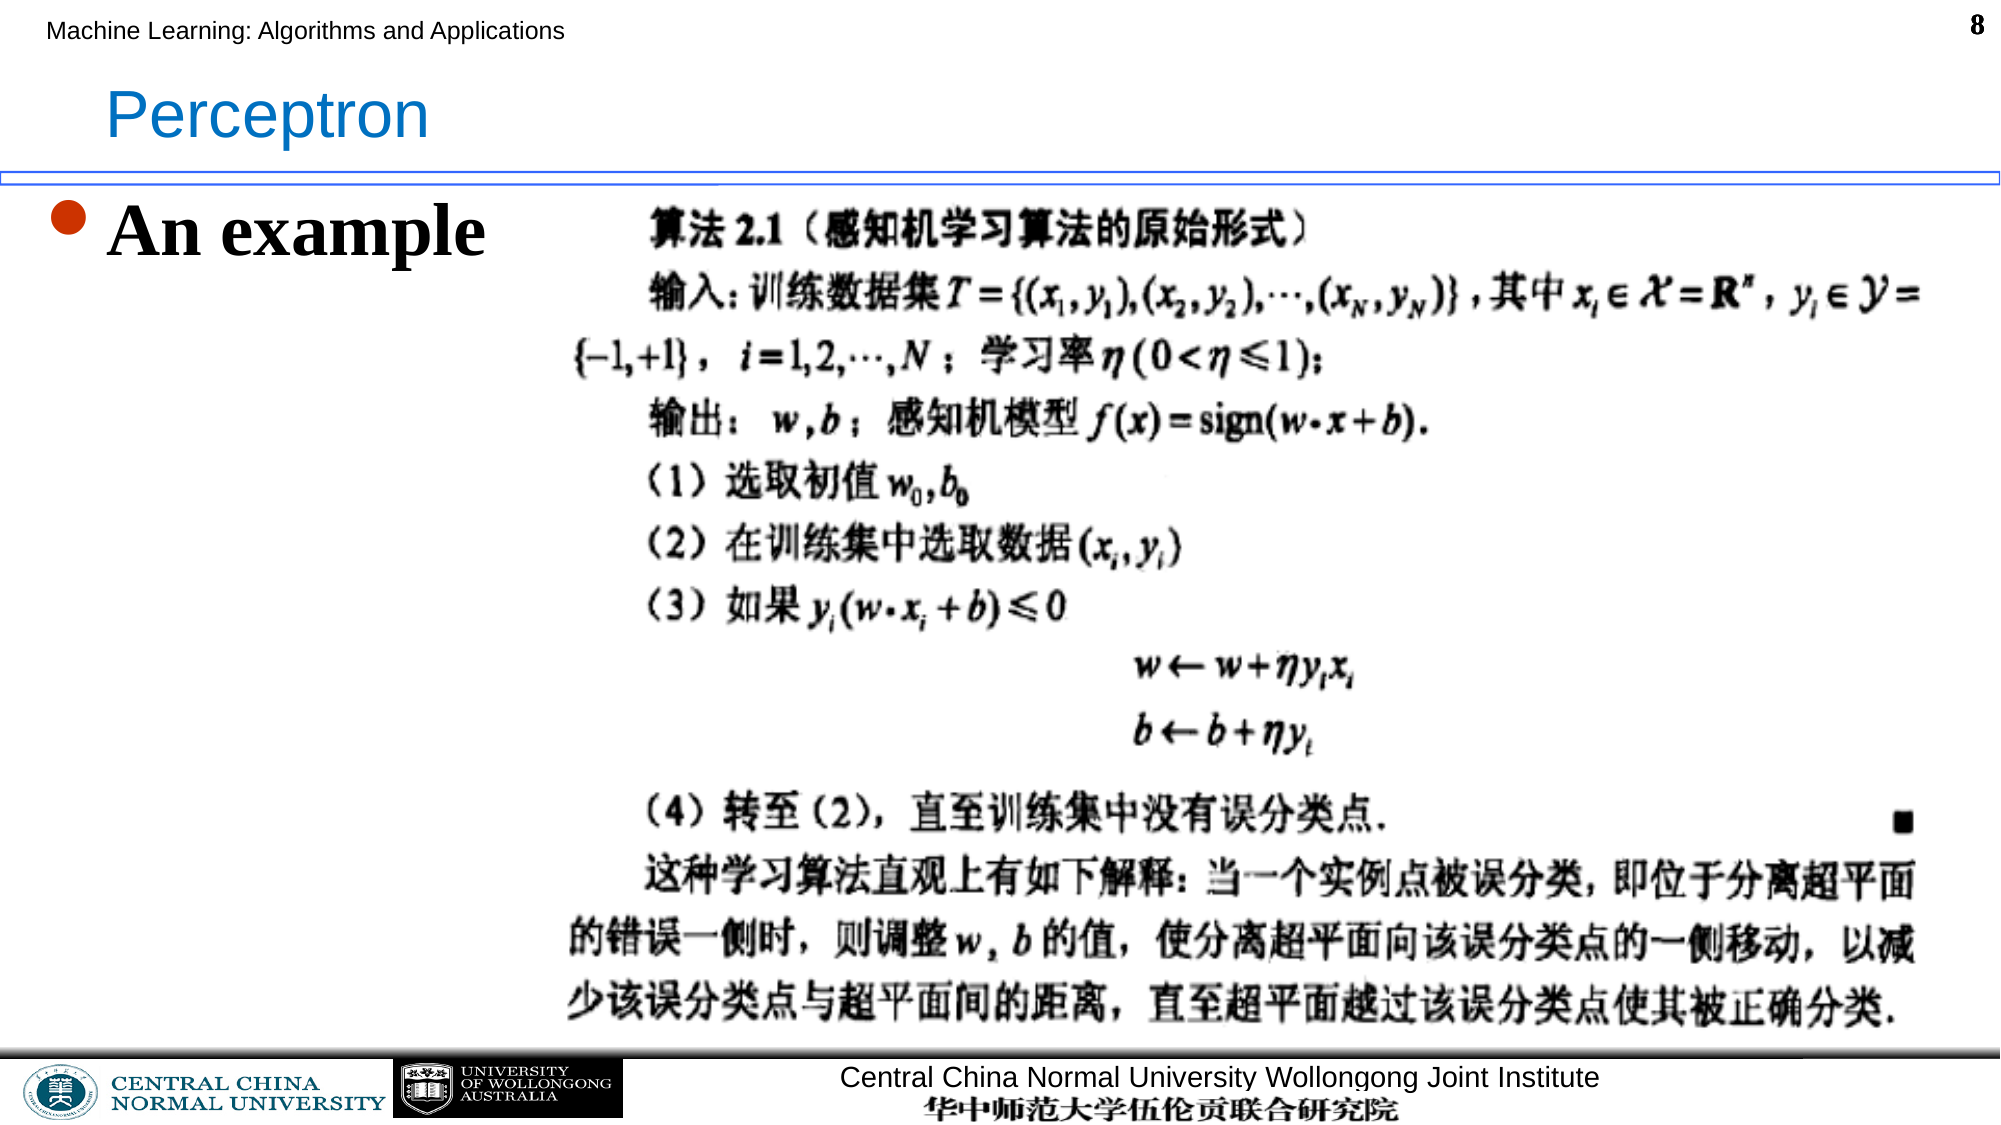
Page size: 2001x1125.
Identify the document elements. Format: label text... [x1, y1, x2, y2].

picture [393, 1059, 623, 1118]
picture [23, 1064, 386, 1120]
title Perceptron [90, 49, 1361, 172]
list An example [31, 172, 1846, 296]
picture [539, 189, 1946, 1036]
